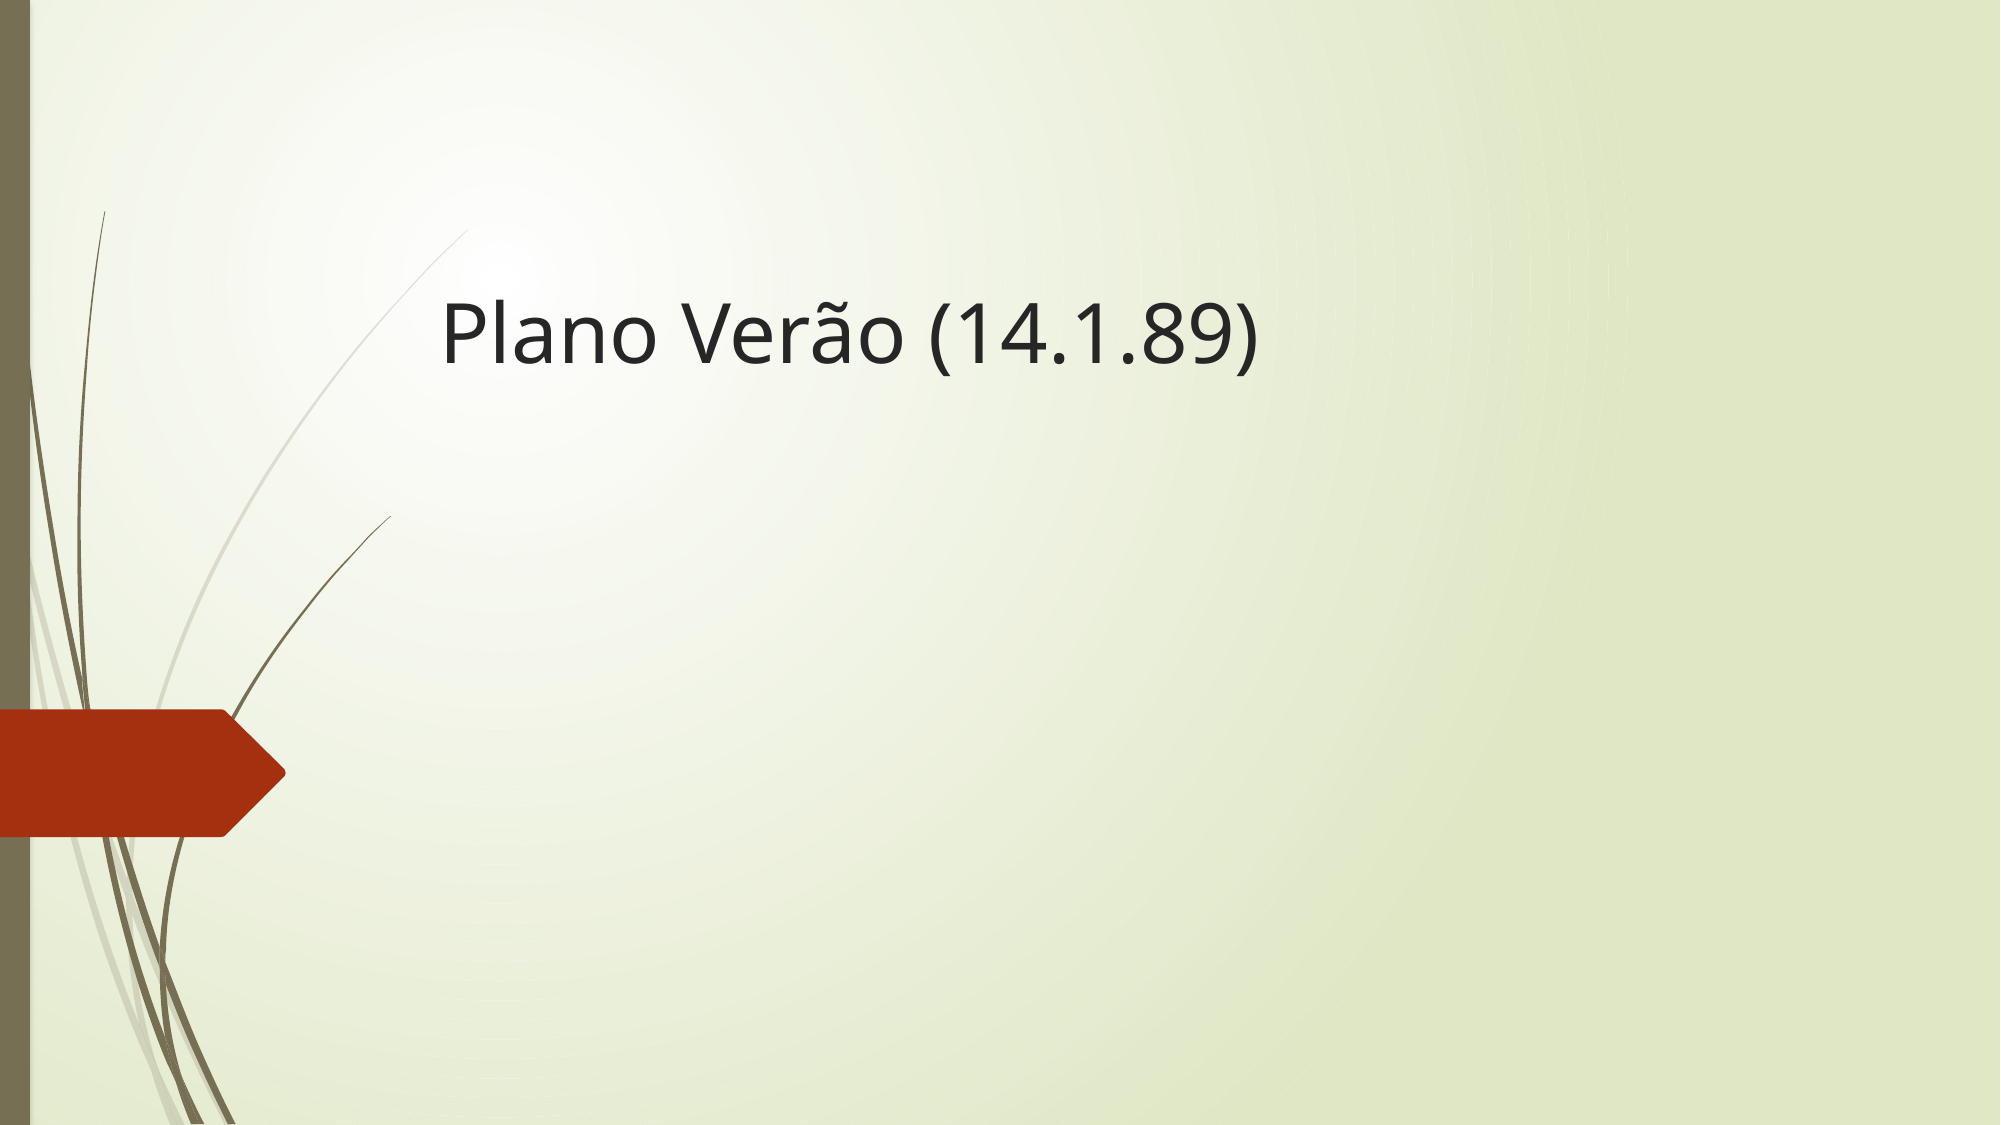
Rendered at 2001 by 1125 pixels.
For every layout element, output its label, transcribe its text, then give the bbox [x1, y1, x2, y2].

title Plano Verão (14.1.89) [424, 0, 1932, 488]
